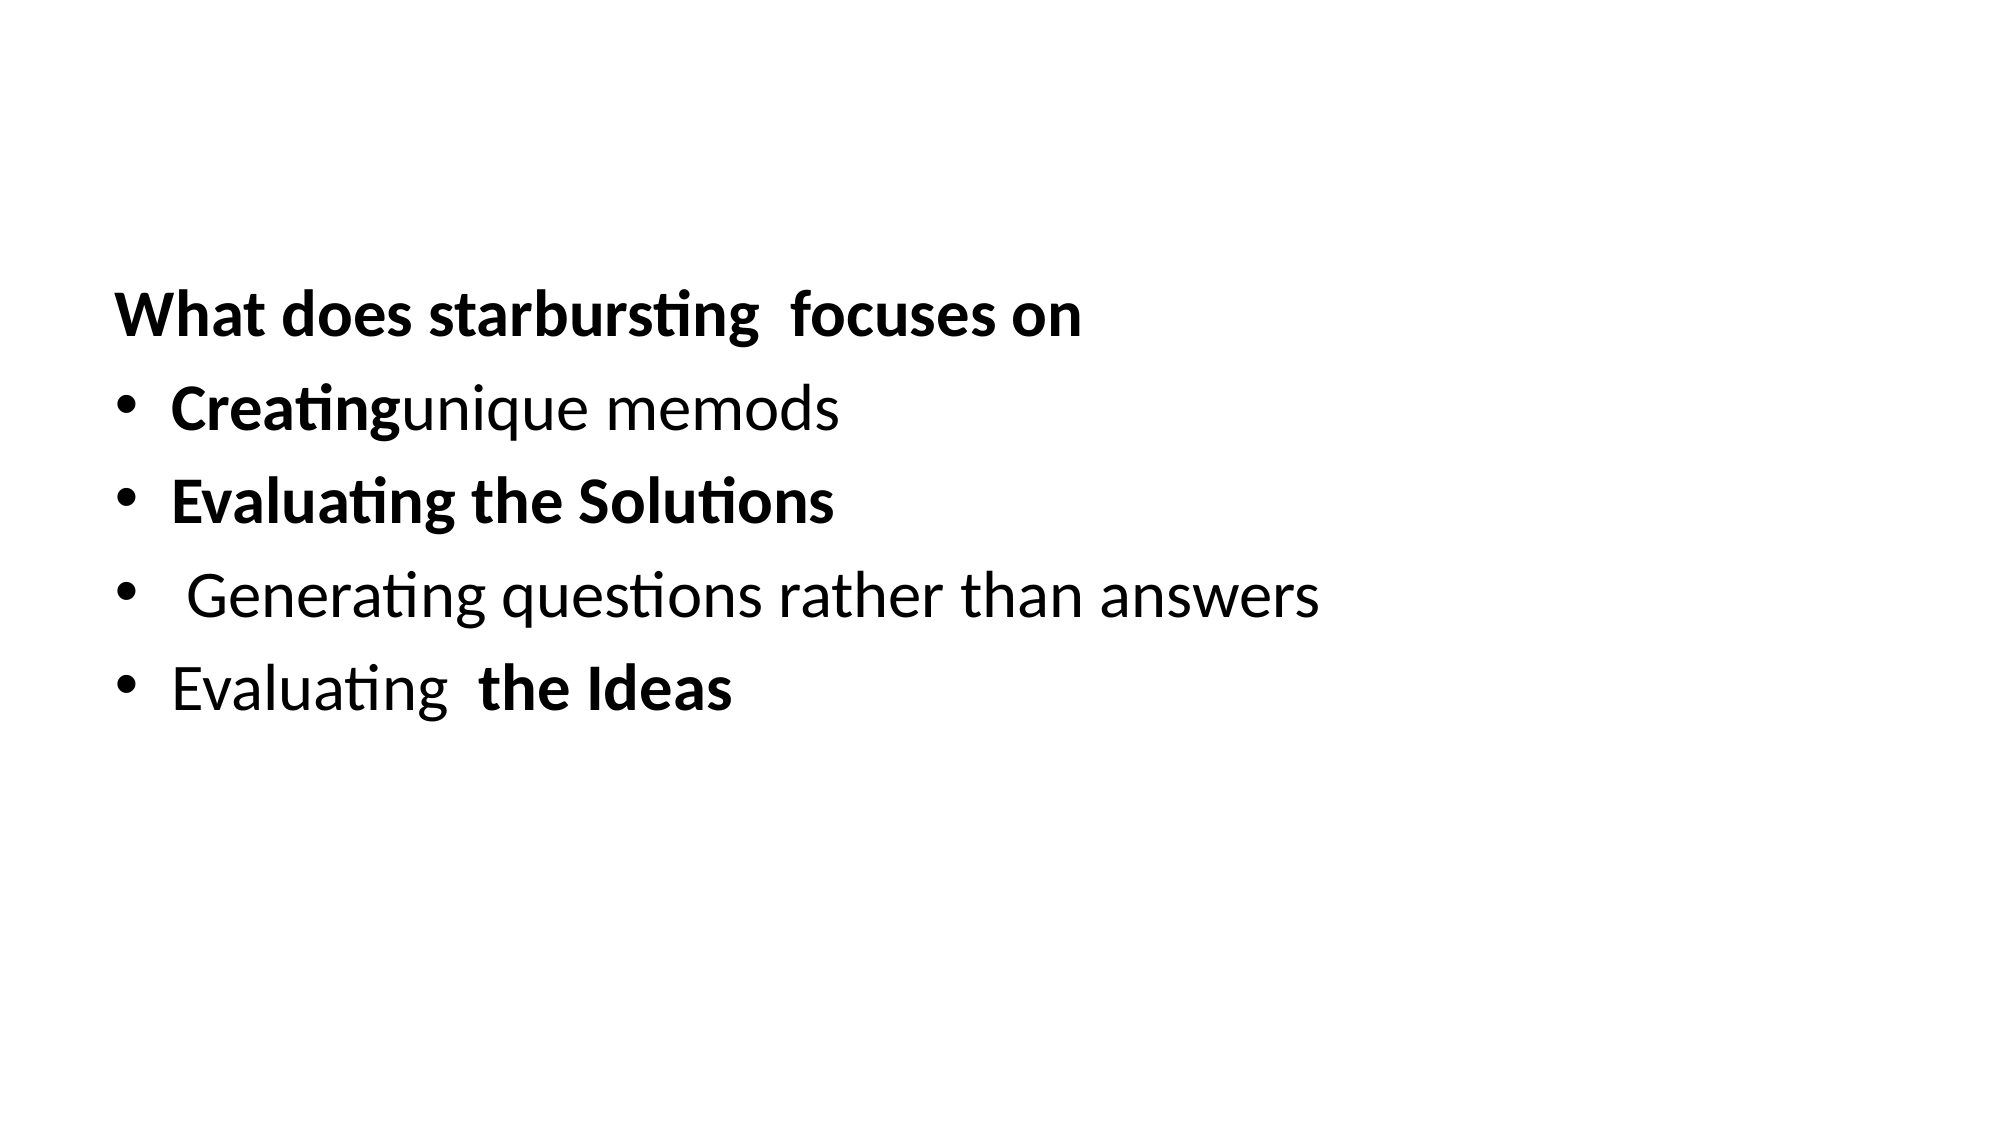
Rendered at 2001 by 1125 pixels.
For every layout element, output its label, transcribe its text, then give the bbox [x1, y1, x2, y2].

list What does starbursting focuses on Creatingunique memods Evaluating the Solutions Generating questions rather than answers Evaluating the Ideas [99, 262, 1900, 1005]
